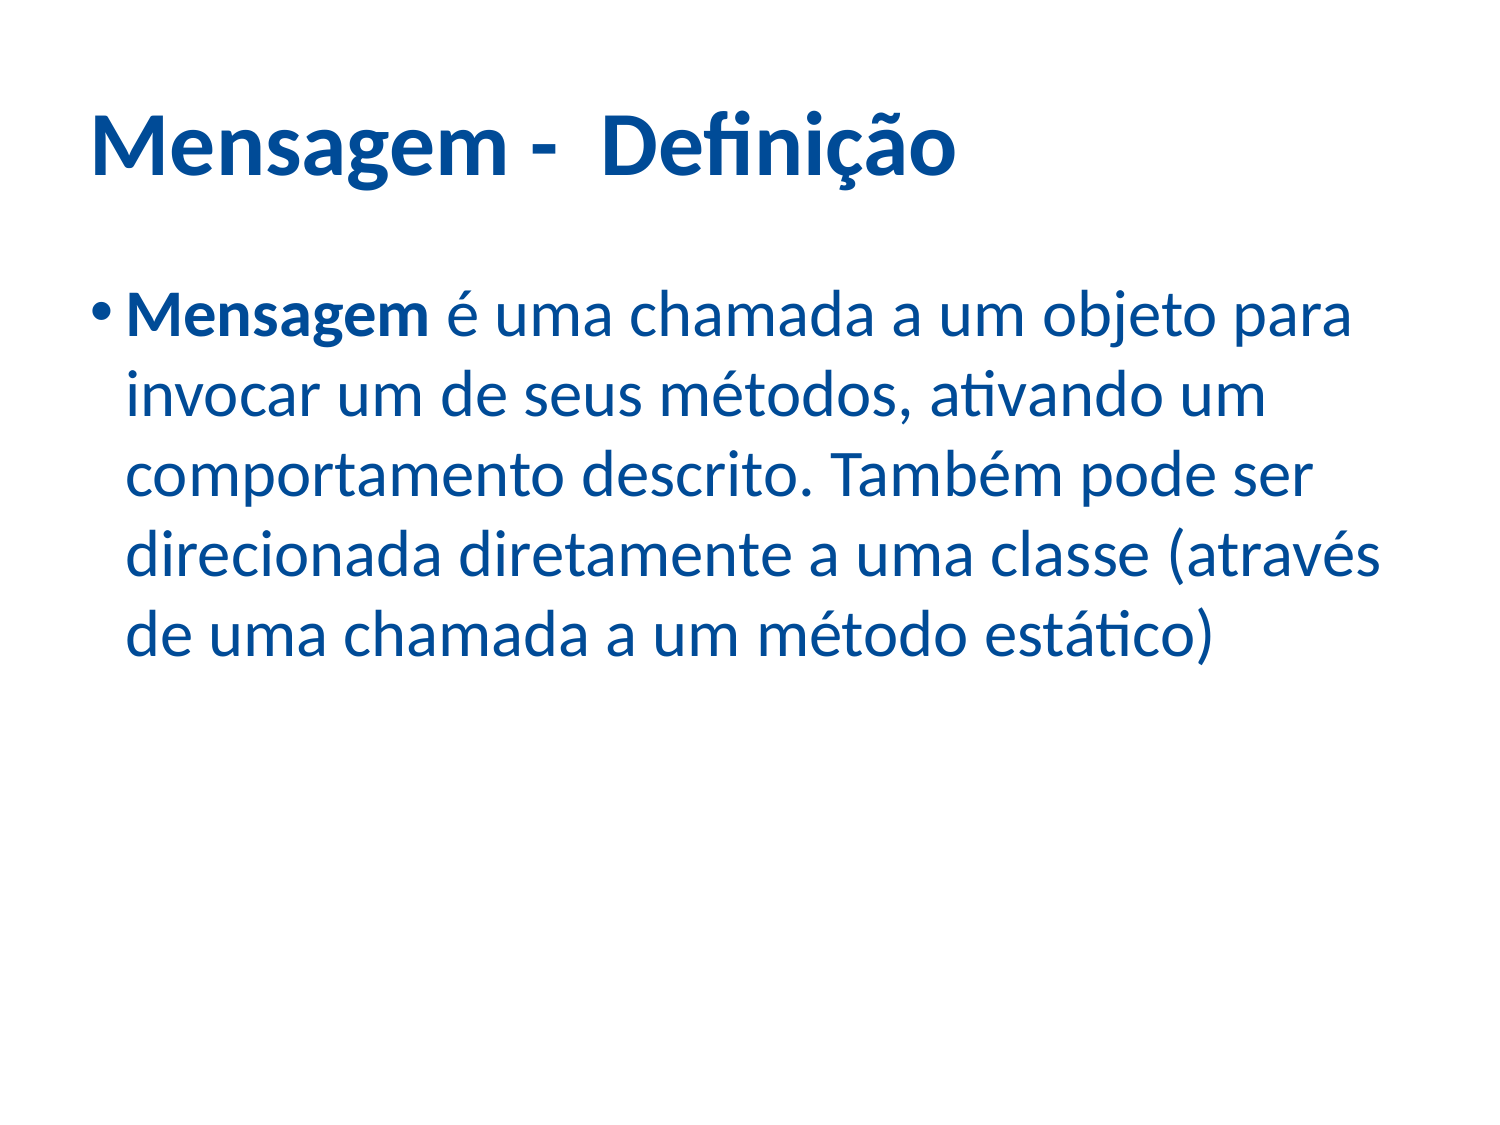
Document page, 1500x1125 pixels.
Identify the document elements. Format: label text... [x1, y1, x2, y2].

text_box Mensagem é uma chamada a um objeto para invocar um de seus métodos, ativando um comportamento descrito. Também pode ser direcionada diretamente a uma classe (através de uma chamada a um método estático) [75, 262, 1425, 1005]
text_box Mensagem - Definição [75, 45, 1425, 233]
